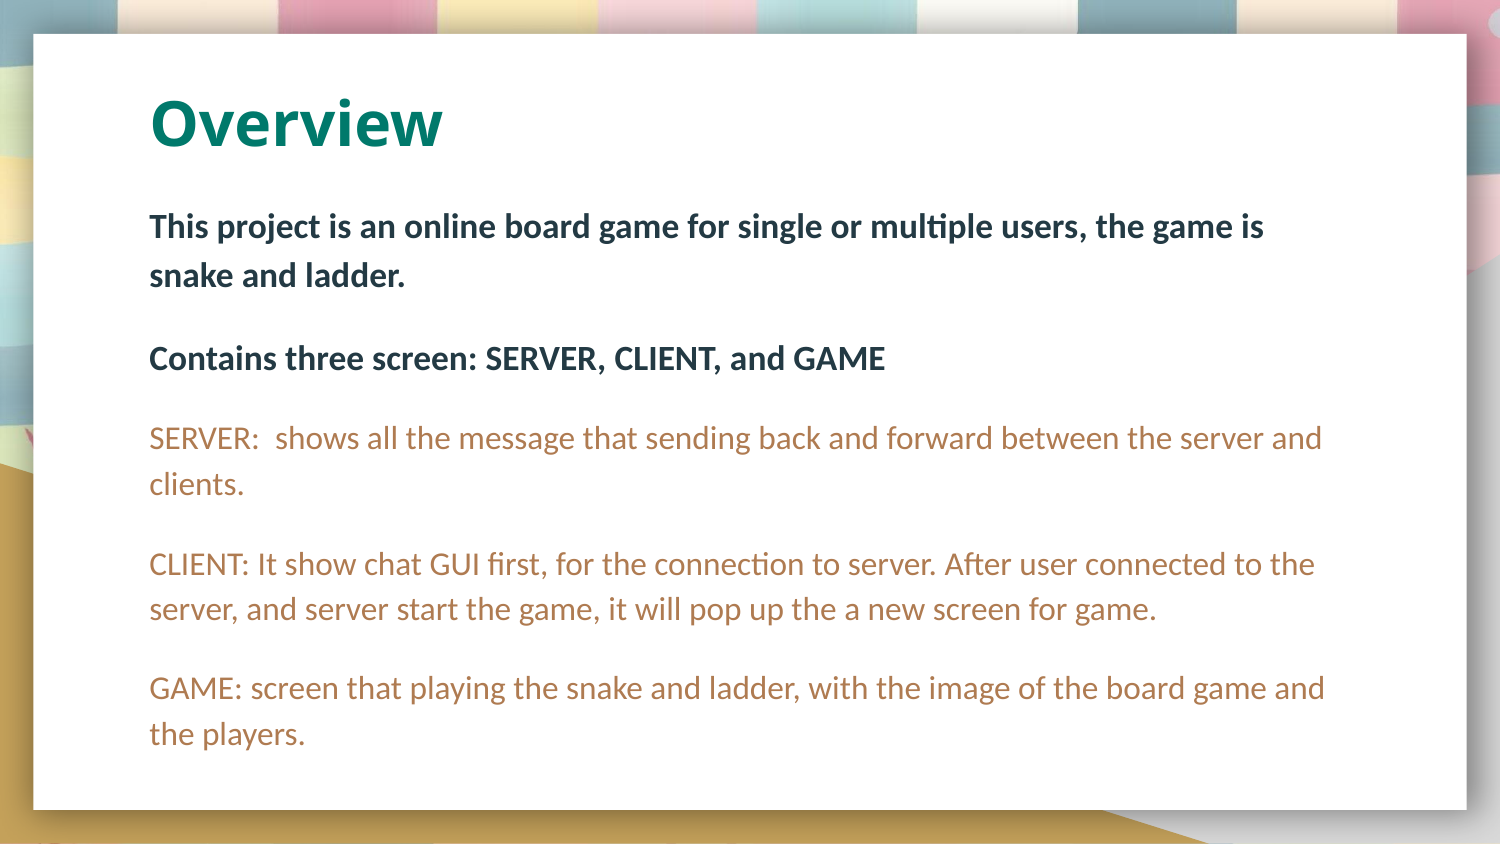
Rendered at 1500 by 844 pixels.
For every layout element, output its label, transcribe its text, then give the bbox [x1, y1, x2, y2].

list This project is an online board game for single or multiple users, the game is snake and ladder. Contains three screen: SERVER, CLIENT, and GAME SERVER: shows all the message that sending back and forward between the server and clients. CLIENT: It show chat GUI first, for the connection to server. After user connected to the server, and server start the game, it will pop up the a new screen for game. GAME: screen that playing the snake and ladder, with the image of the board game and the players. [134, 182, 1366, 790]
picture [0, 0, 1500, 473]
title Overview [134, 68, 1366, 182]
